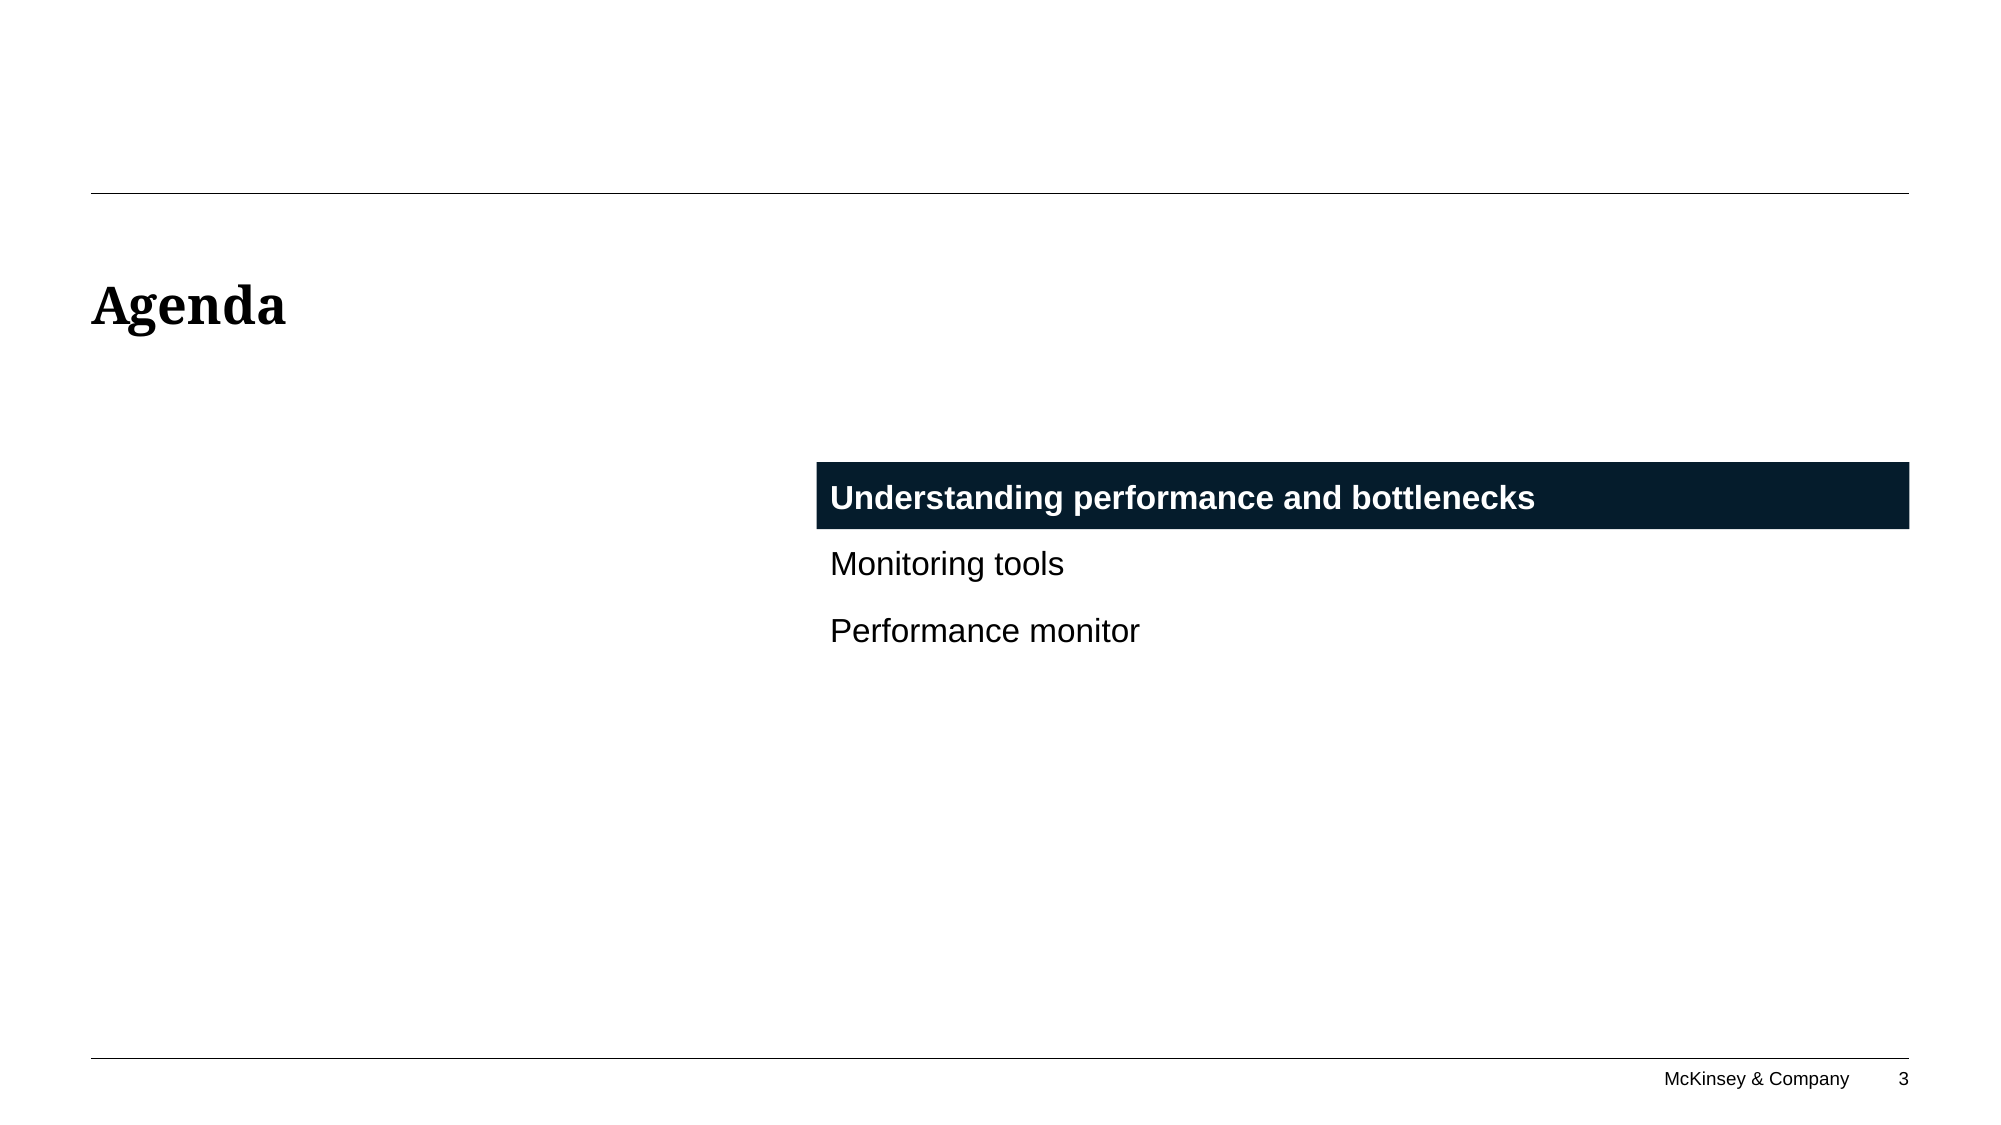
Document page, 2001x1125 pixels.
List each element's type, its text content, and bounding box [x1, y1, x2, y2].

title Agenda [91, 279, 717, 468]
text_box Performance monitor [816, 595, 1910, 663]
text_box Monitoring tools [816, 529, 1910, 595]
text_box Understanding performance and bottlenecks [816, 462, 1910, 529]
